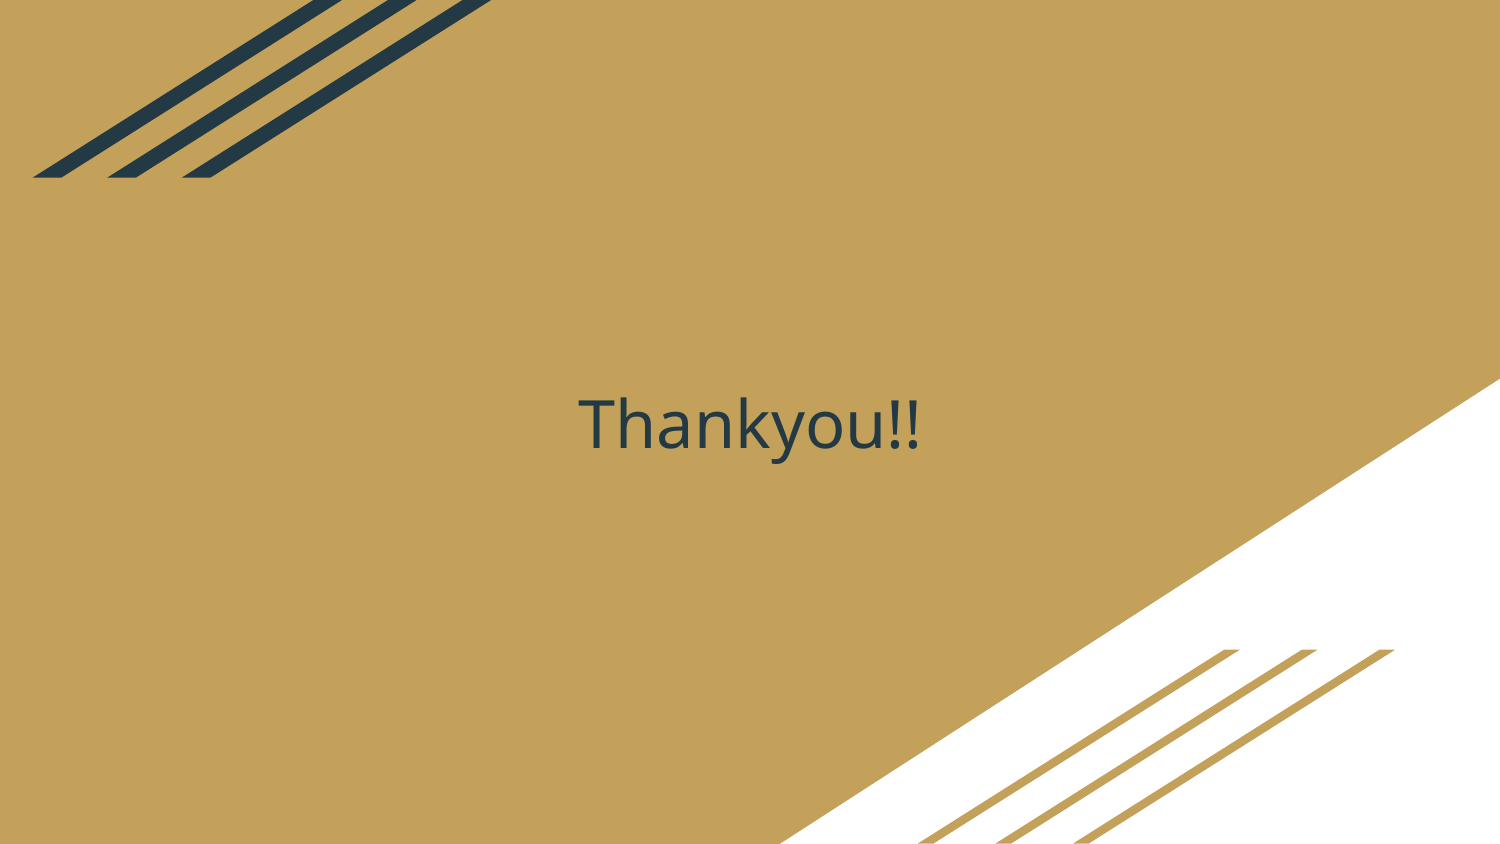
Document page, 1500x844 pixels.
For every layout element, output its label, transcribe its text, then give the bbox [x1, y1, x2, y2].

title Thankyou!! [309, 286, 1192, 557]
